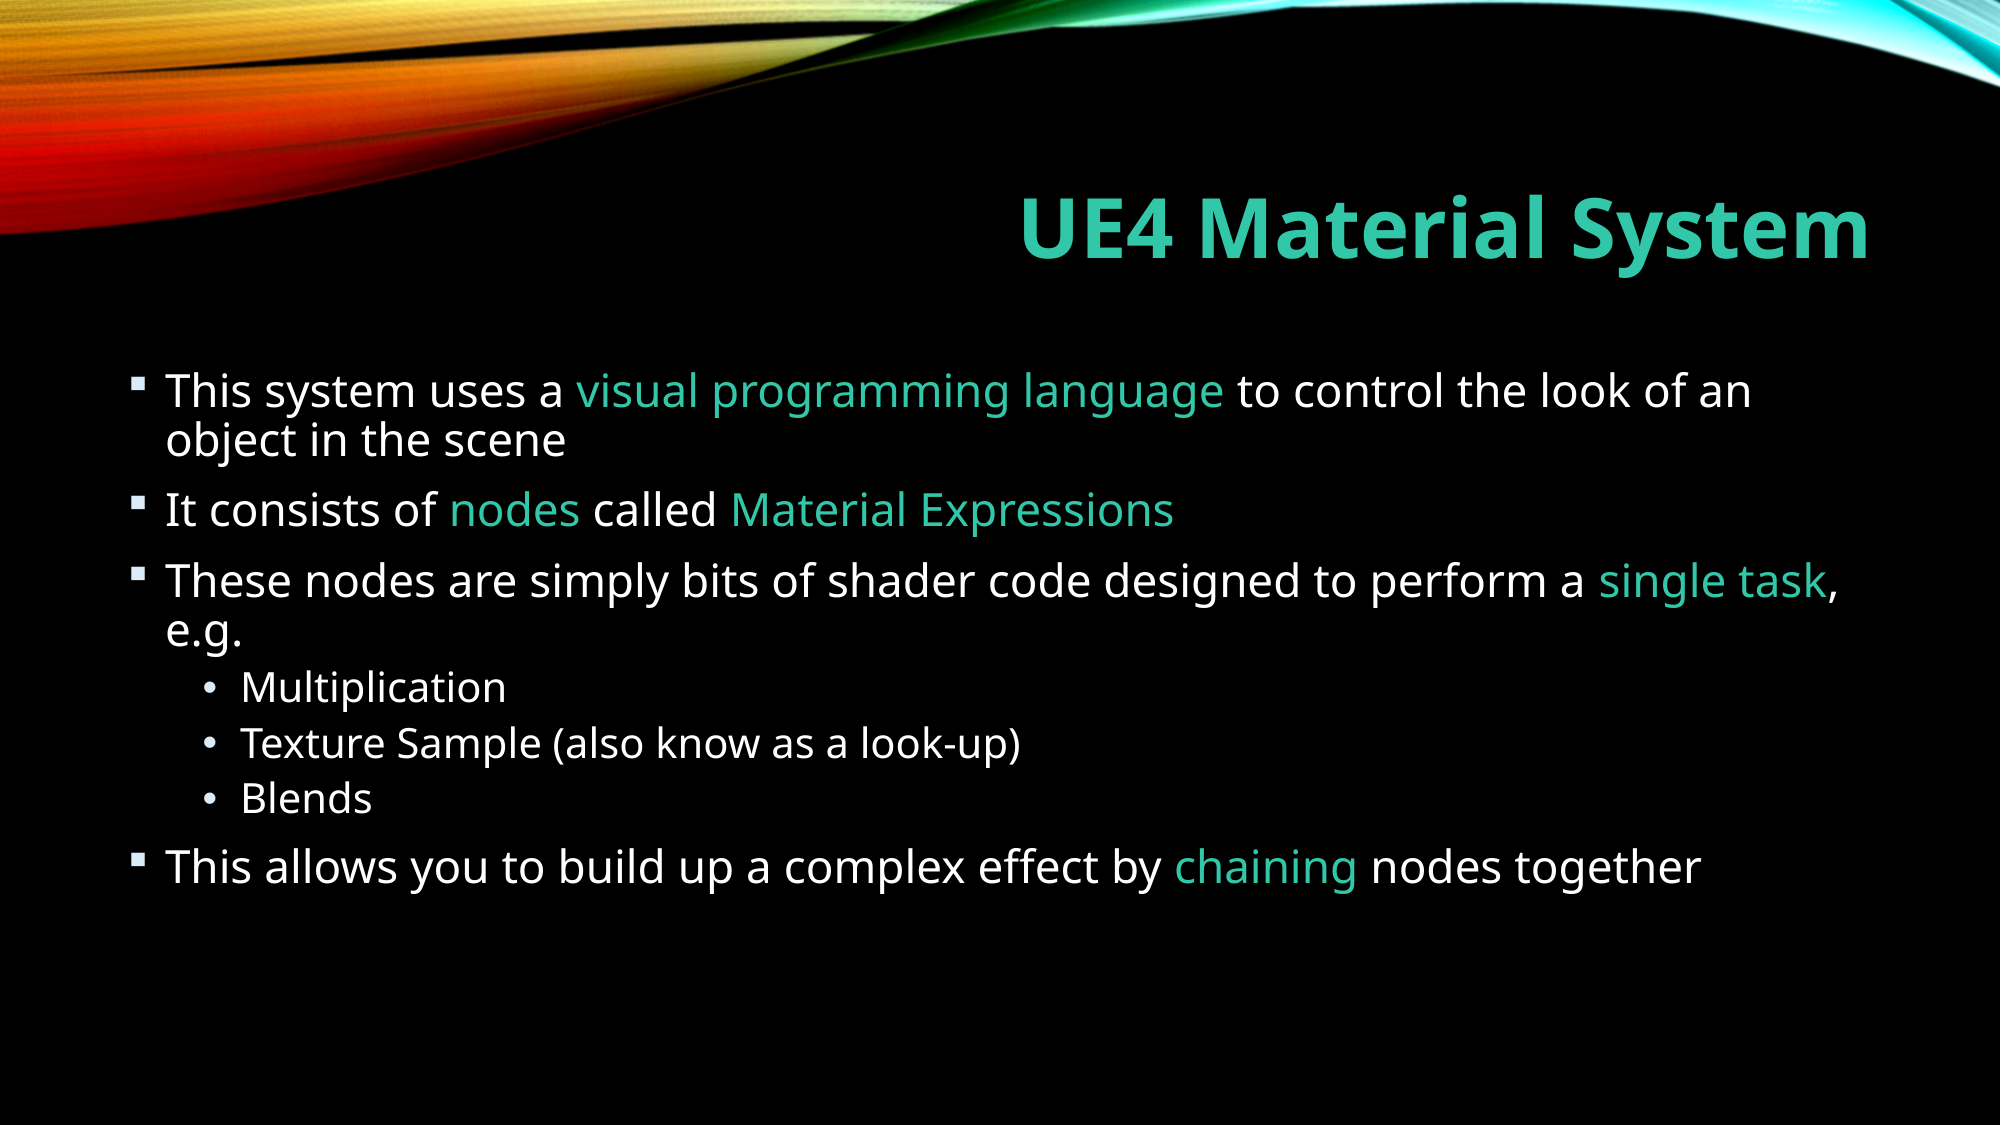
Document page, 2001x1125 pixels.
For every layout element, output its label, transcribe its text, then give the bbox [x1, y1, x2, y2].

picture [0, 0, 2000, 237]
title UE4 Material System [474, 125, 1888, 338]
list This system uses a visual programming language to control the look of an object in the scene It consists of nodes called Material Expressions These nodes are simply bits of shader code designed to perform a single task, e.g. Multiplication Texture Sample (also know as a look-up) Blends This allows you to build up a complex effect by chaining nodes together [112, 360, 1888, 1021]
